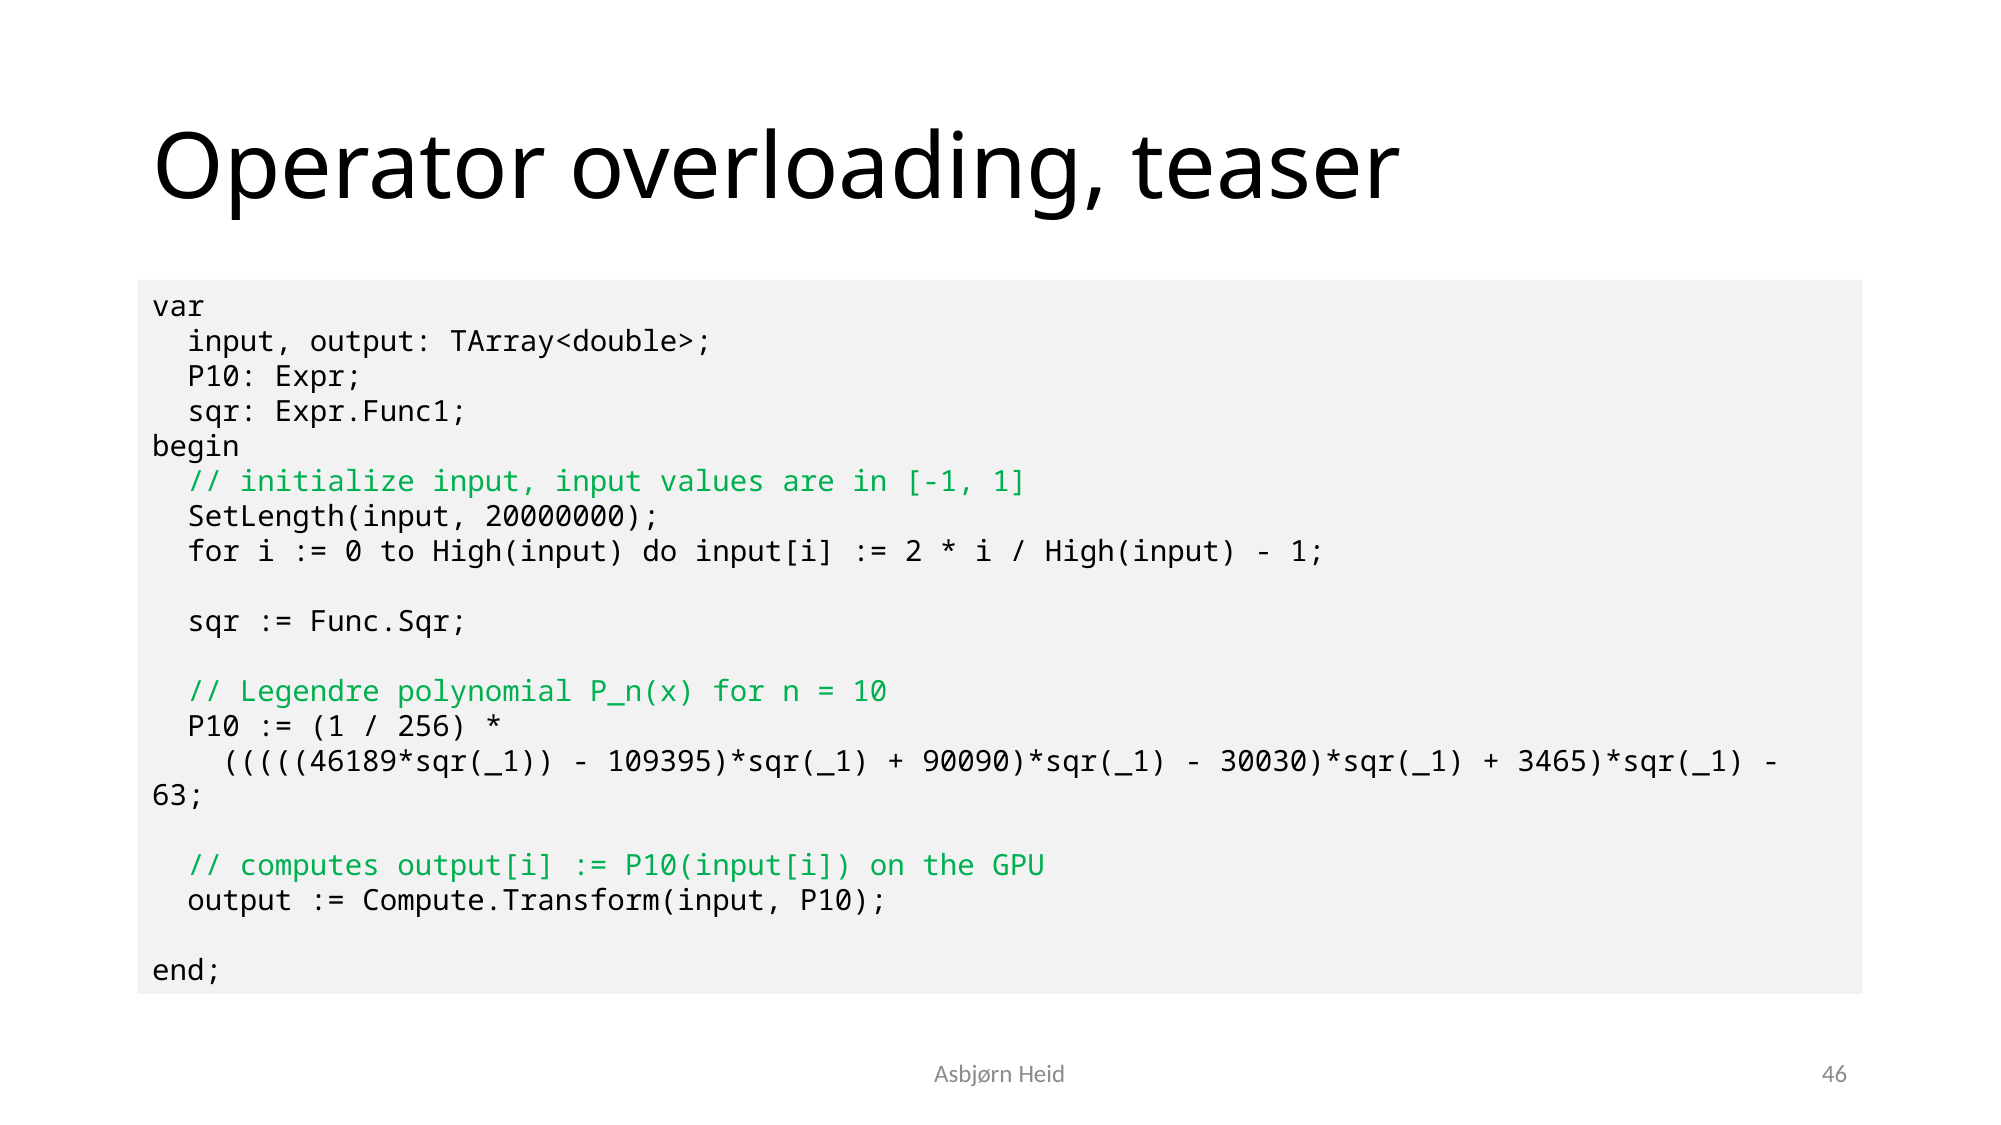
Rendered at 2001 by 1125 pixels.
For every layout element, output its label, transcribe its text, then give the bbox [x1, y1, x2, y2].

footer Asbjørn Heid [662, 1042, 1338, 1103]
text_box var input, output: TArray<double>; P10: Expr; sqr: Expr.Func1; begin // initialize input, input values are in [-1, 1] SetLength(input, 20000000); for i := 0 to High(input) do input[i] := 2 * i / High(input) - 1; sqr := Func.Sqr; // Legendre polynomial P_n(x) for n = 10 P10 := (1 / 256) * (((((46189*sqr(_1)) - 109395)*sqr(_1) + 90090)*sqr(_1) - 30030)*sqr(_1) + 3465)*sqr(_1) - 63; // computes output[i] := P10(input[i]) on the GPU output := Compute.Transform(input, P10); end; [137, 279, 1863, 994]
slide_number 46 [1412, 1042, 1863, 1103]
title Operator overloading, teaser [137, 59, 1863, 278]
